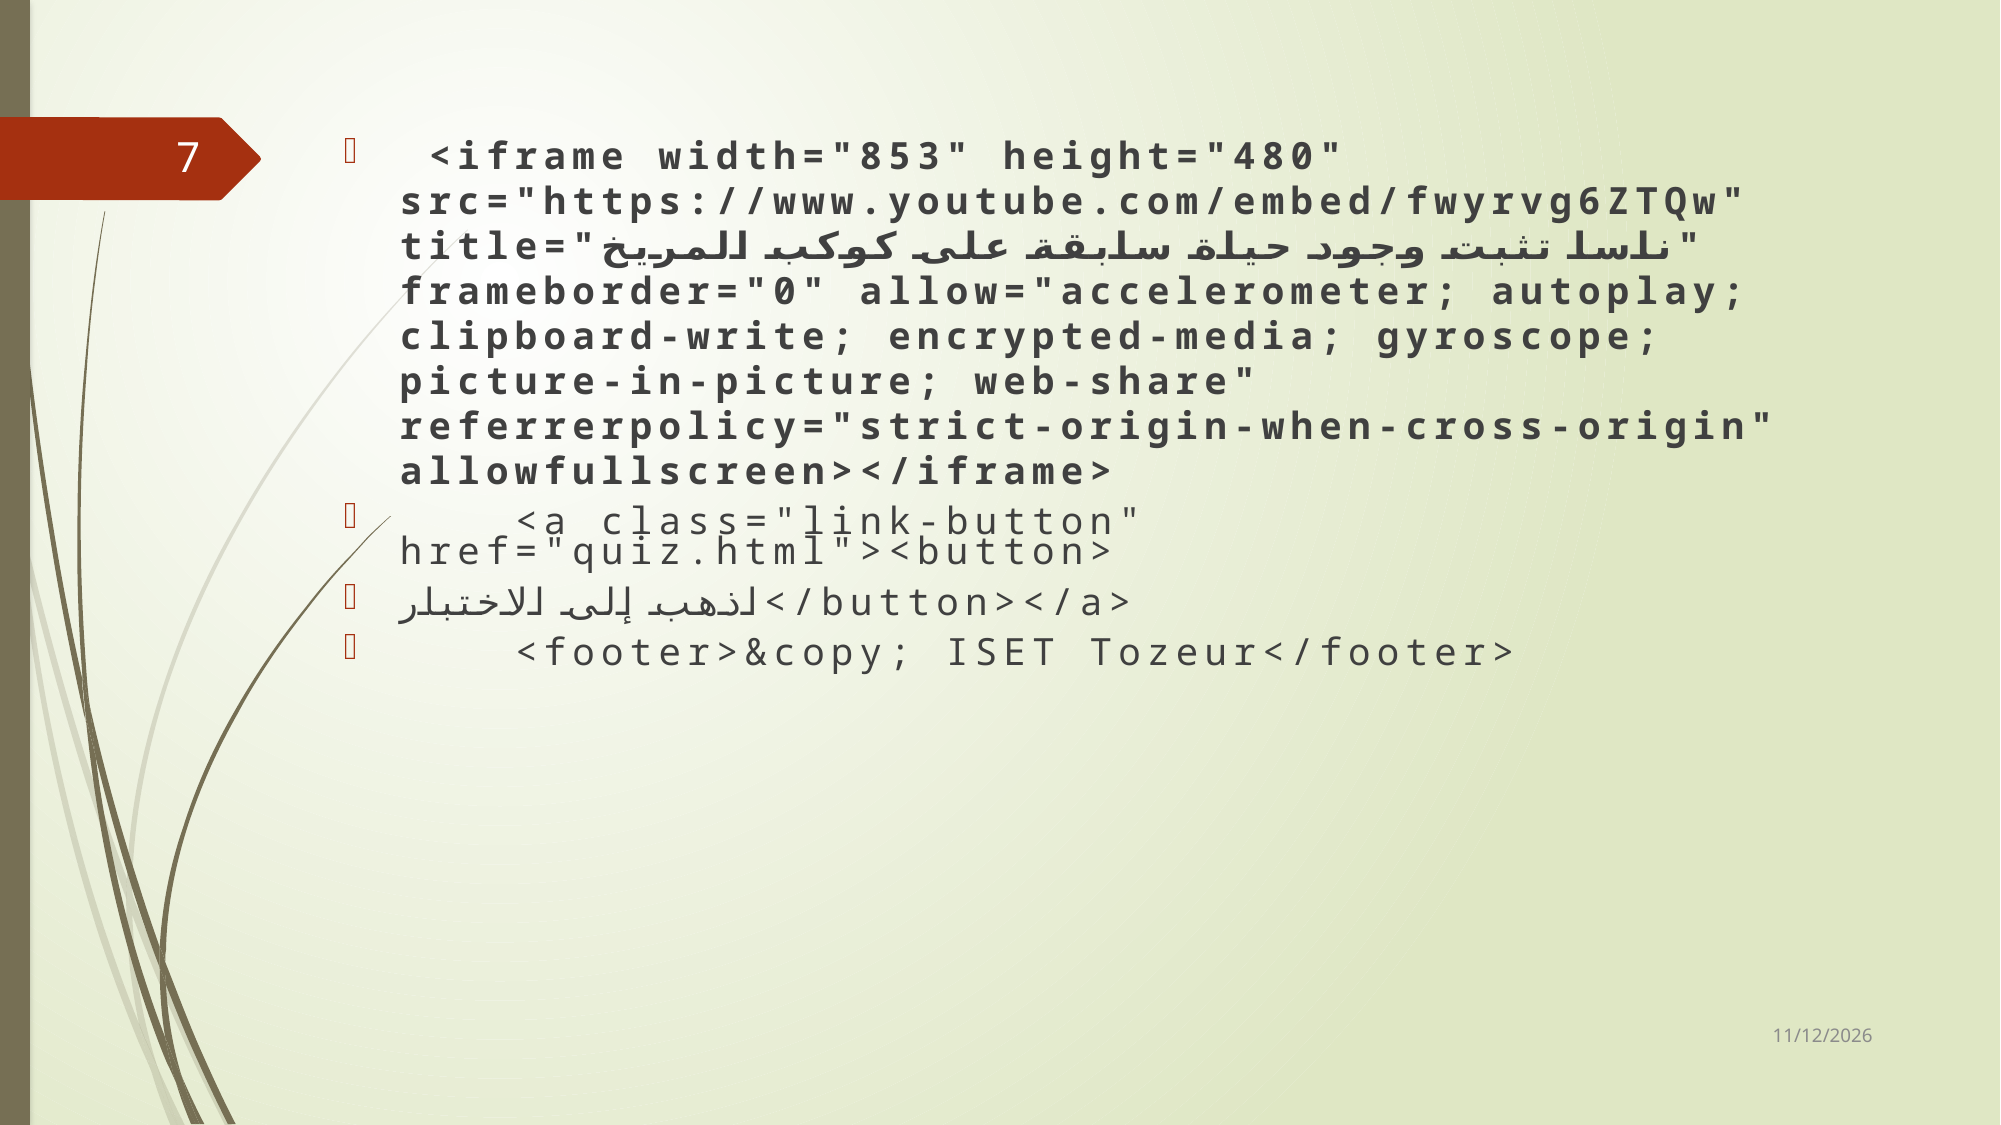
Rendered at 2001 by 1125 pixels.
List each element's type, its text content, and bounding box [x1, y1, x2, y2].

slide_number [1699, 1005, 1888, 1067]
list <iframe width="853" height="480" src="https://www.youtube.com/embed/fwyrvg6ZTQw" title="ناسا تثبت وجود حياة سابقة على كوكب المريخ" frameborder="0" allow="accelerometer; autoplay; clipboard-write; encrypted-media; gyroscope; picture-in-picture; web-share" referrerpolicy="strict-origin-when-cross-origin" allowfullscreen></iframe> <a class="link-button" href="quiz.html"><button> اذهب إلى الاختبار</button></a> <footer>&copy; ISET Tozeur</footer> [328, 124, 1888, 970]
slide_number 7 [87, 129, 216, 190]
